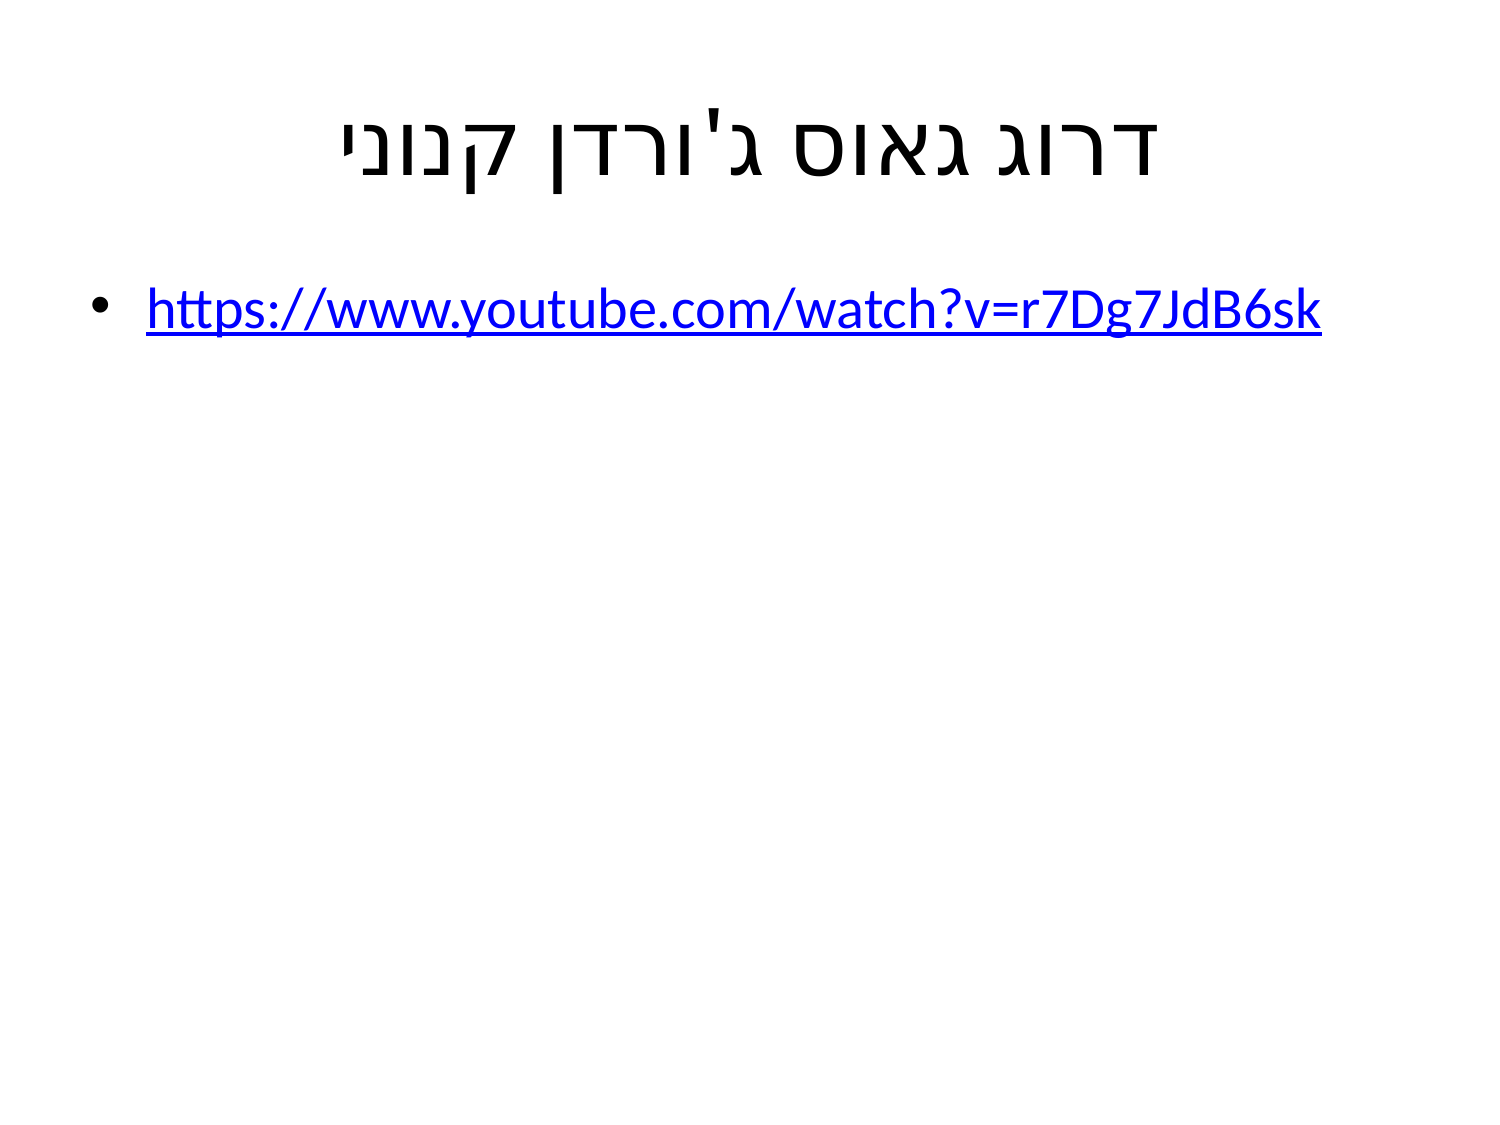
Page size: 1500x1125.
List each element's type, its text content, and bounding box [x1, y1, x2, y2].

list https://www.youtube.com/watch?v=r7Dg7JdB6sk [75, 262, 1425, 1005]
title דרוג גאוס ג'ורדן קנוני [75, 45, 1425, 233]
